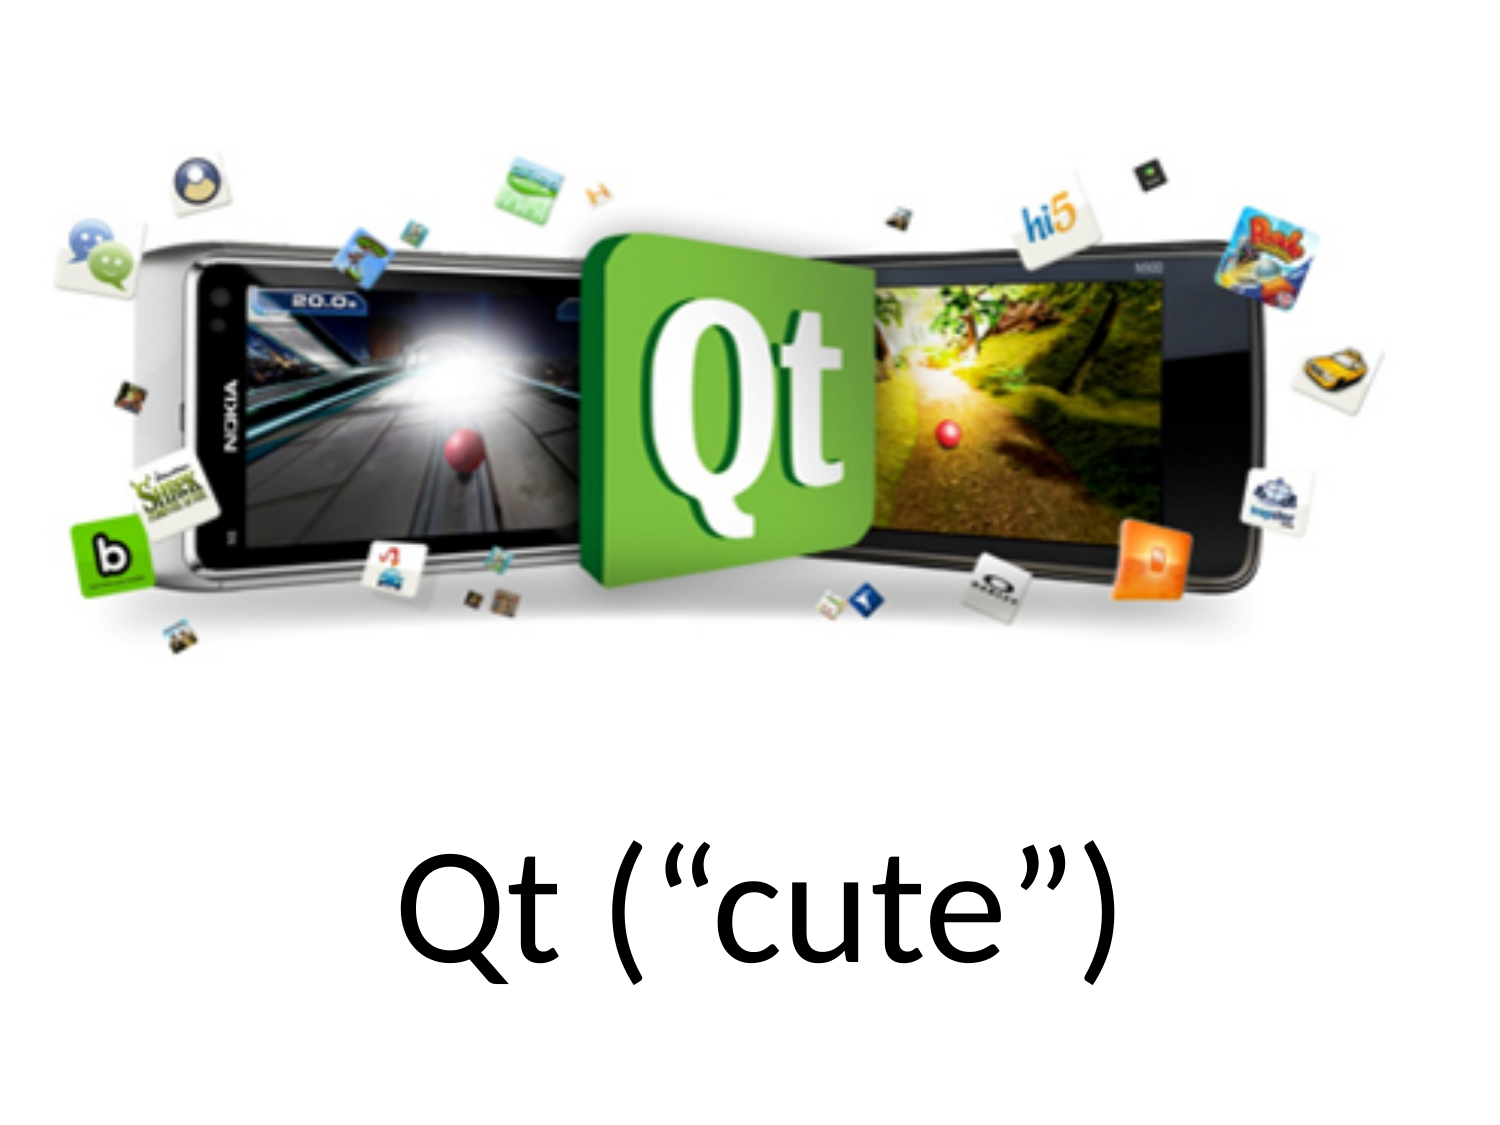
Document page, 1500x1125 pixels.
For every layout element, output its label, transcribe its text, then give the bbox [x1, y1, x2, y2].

title Qt (“cute”) [123, 774, 1400, 1017]
picture [0, 125, 1460, 685]
